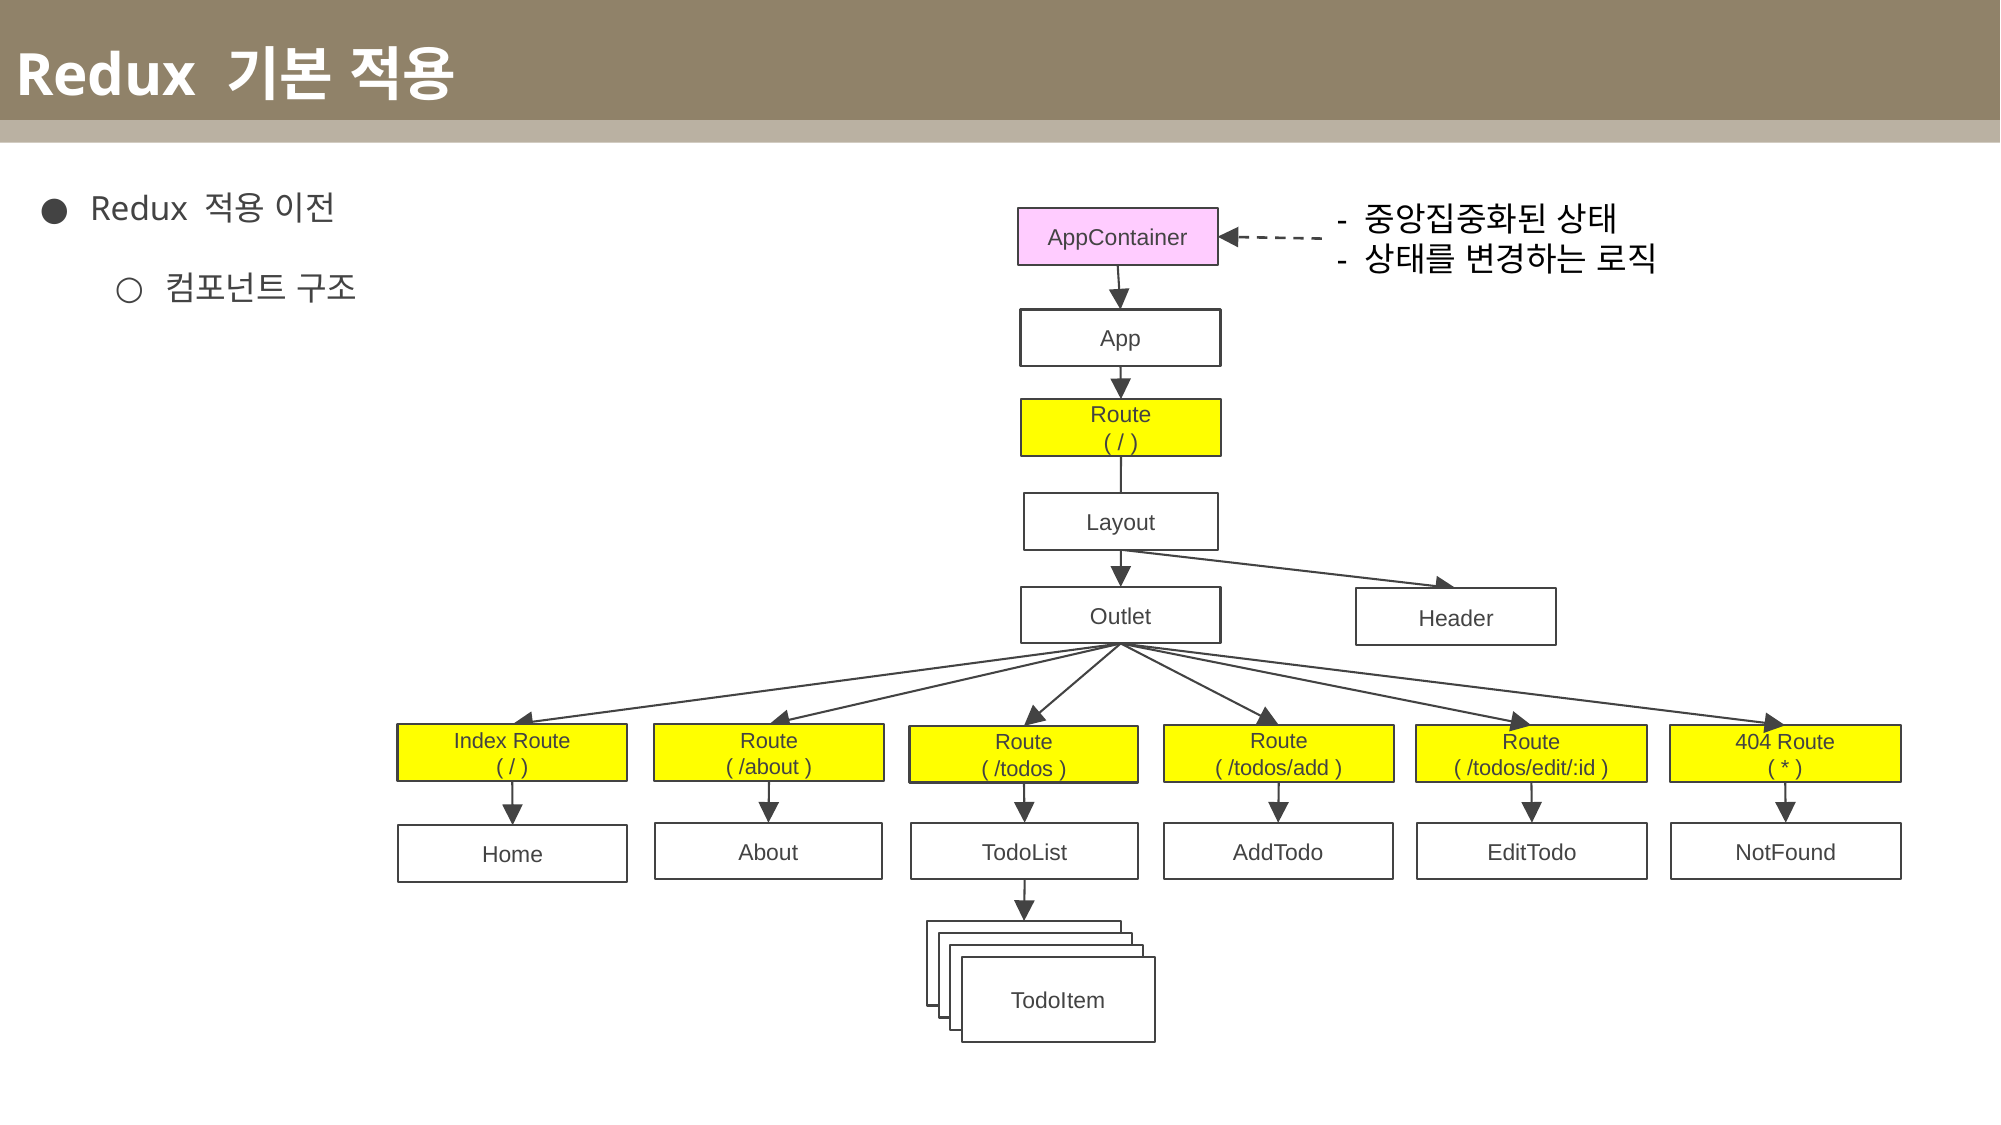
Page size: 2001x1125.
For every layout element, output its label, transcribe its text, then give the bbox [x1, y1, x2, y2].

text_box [1120, 643, 1786, 726]
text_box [1217, 236, 1307, 240]
text_box Redux 기본 적용 [0, 22, 1800, 120]
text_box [511, 643, 766, 725]
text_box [768, 643, 1116, 725]
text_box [1120, 549, 1457, 589]
text_box Redux 적용 이전 컴포넌트 구조 [0, 166, 1928, 1065]
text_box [1117, 264, 1121, 310]
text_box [927, 920, 1156, 1042]
